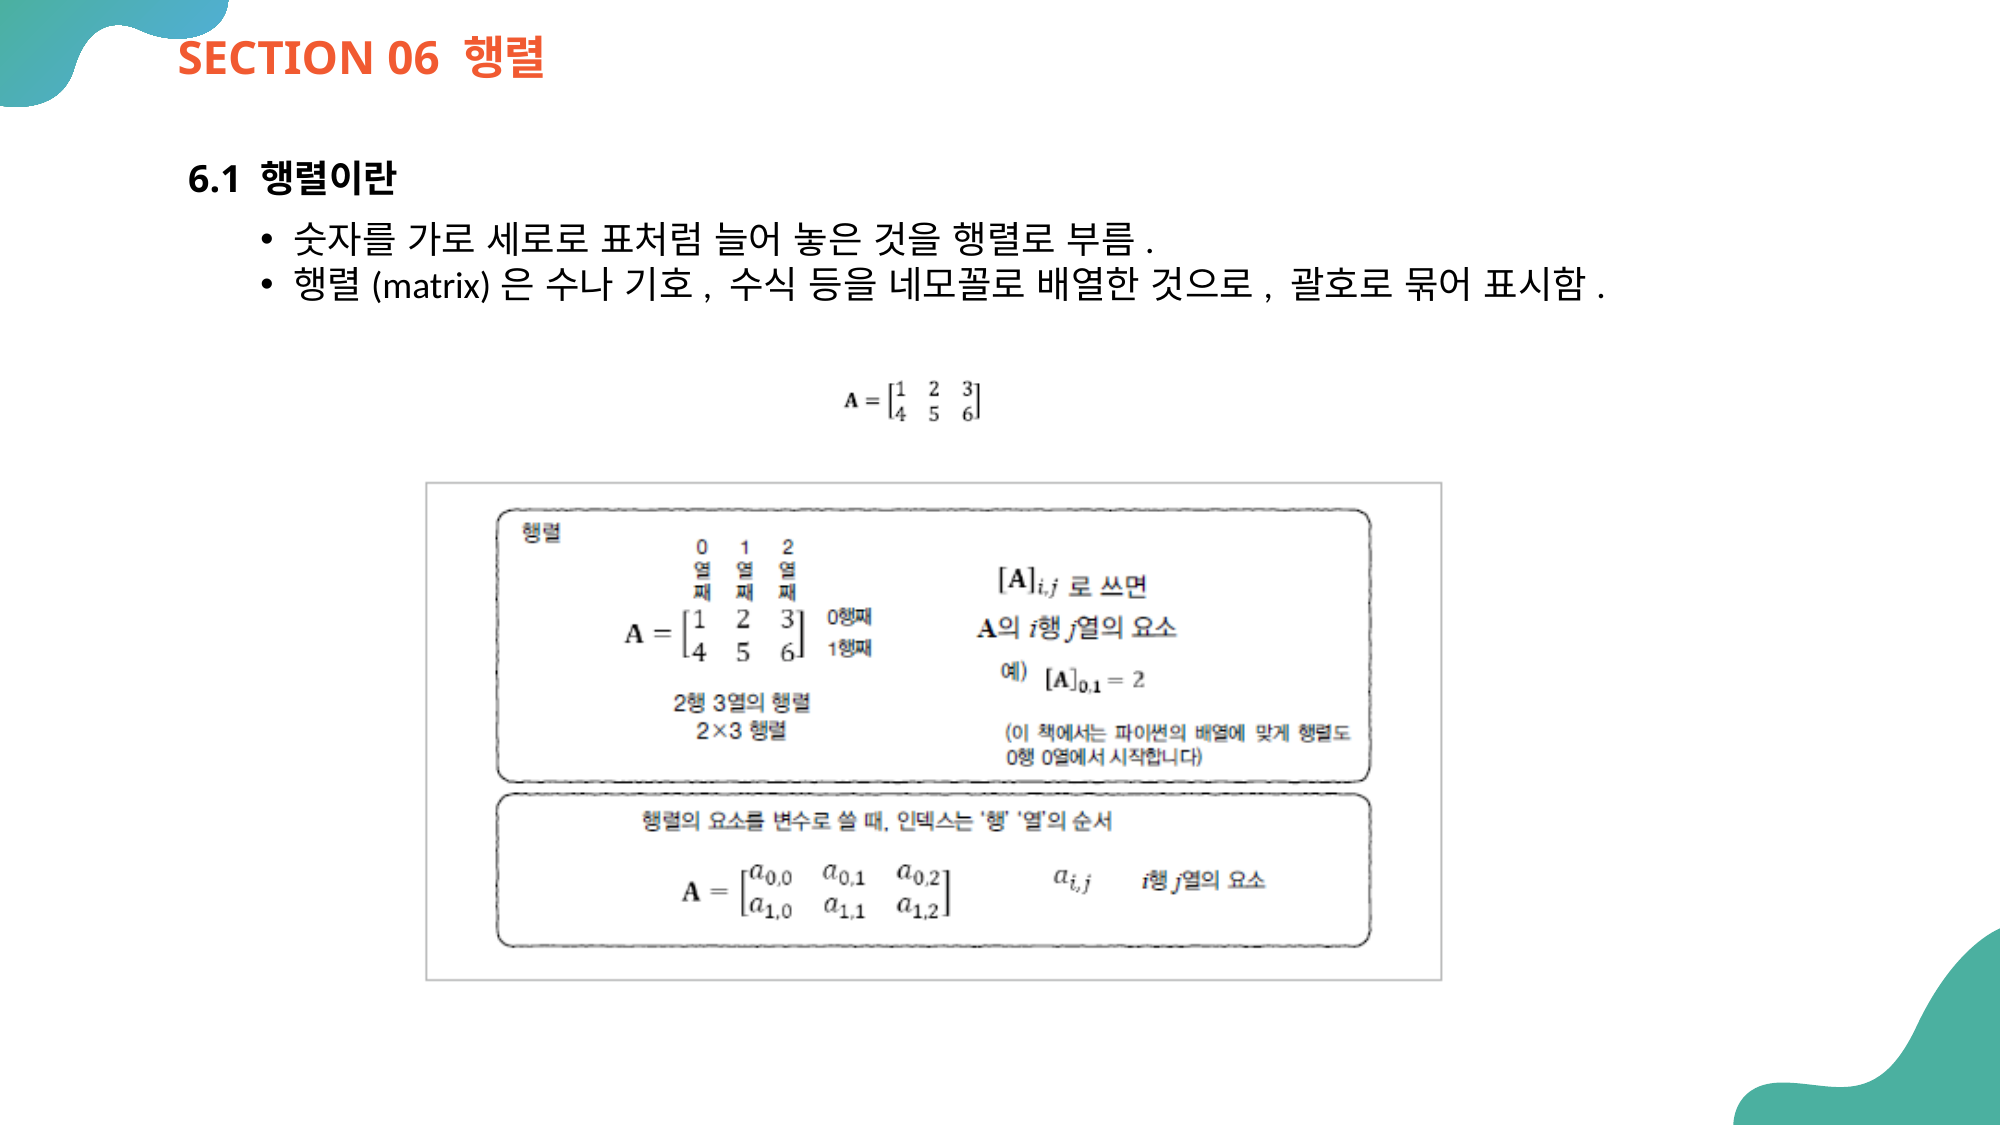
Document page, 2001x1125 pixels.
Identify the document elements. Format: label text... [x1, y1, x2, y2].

text_box 숫자를 가로 세로로 표처럼 늘어 놓은 것을 행렬로 부름. 행렬(matrix)은 수나 기호, 수식 등을 네모꼴로 배열한 것으로, 괄호로 묶어 표시함. [245, 208, 1930, 314]
title SECTION 06 행렬 [162, 27, 2000, 93]
picture [411, 475, 1500, 987]
text_box 6.1 행렬이란 [173, 148, 414, 208]
picture [818, 357, 1011, 470]
